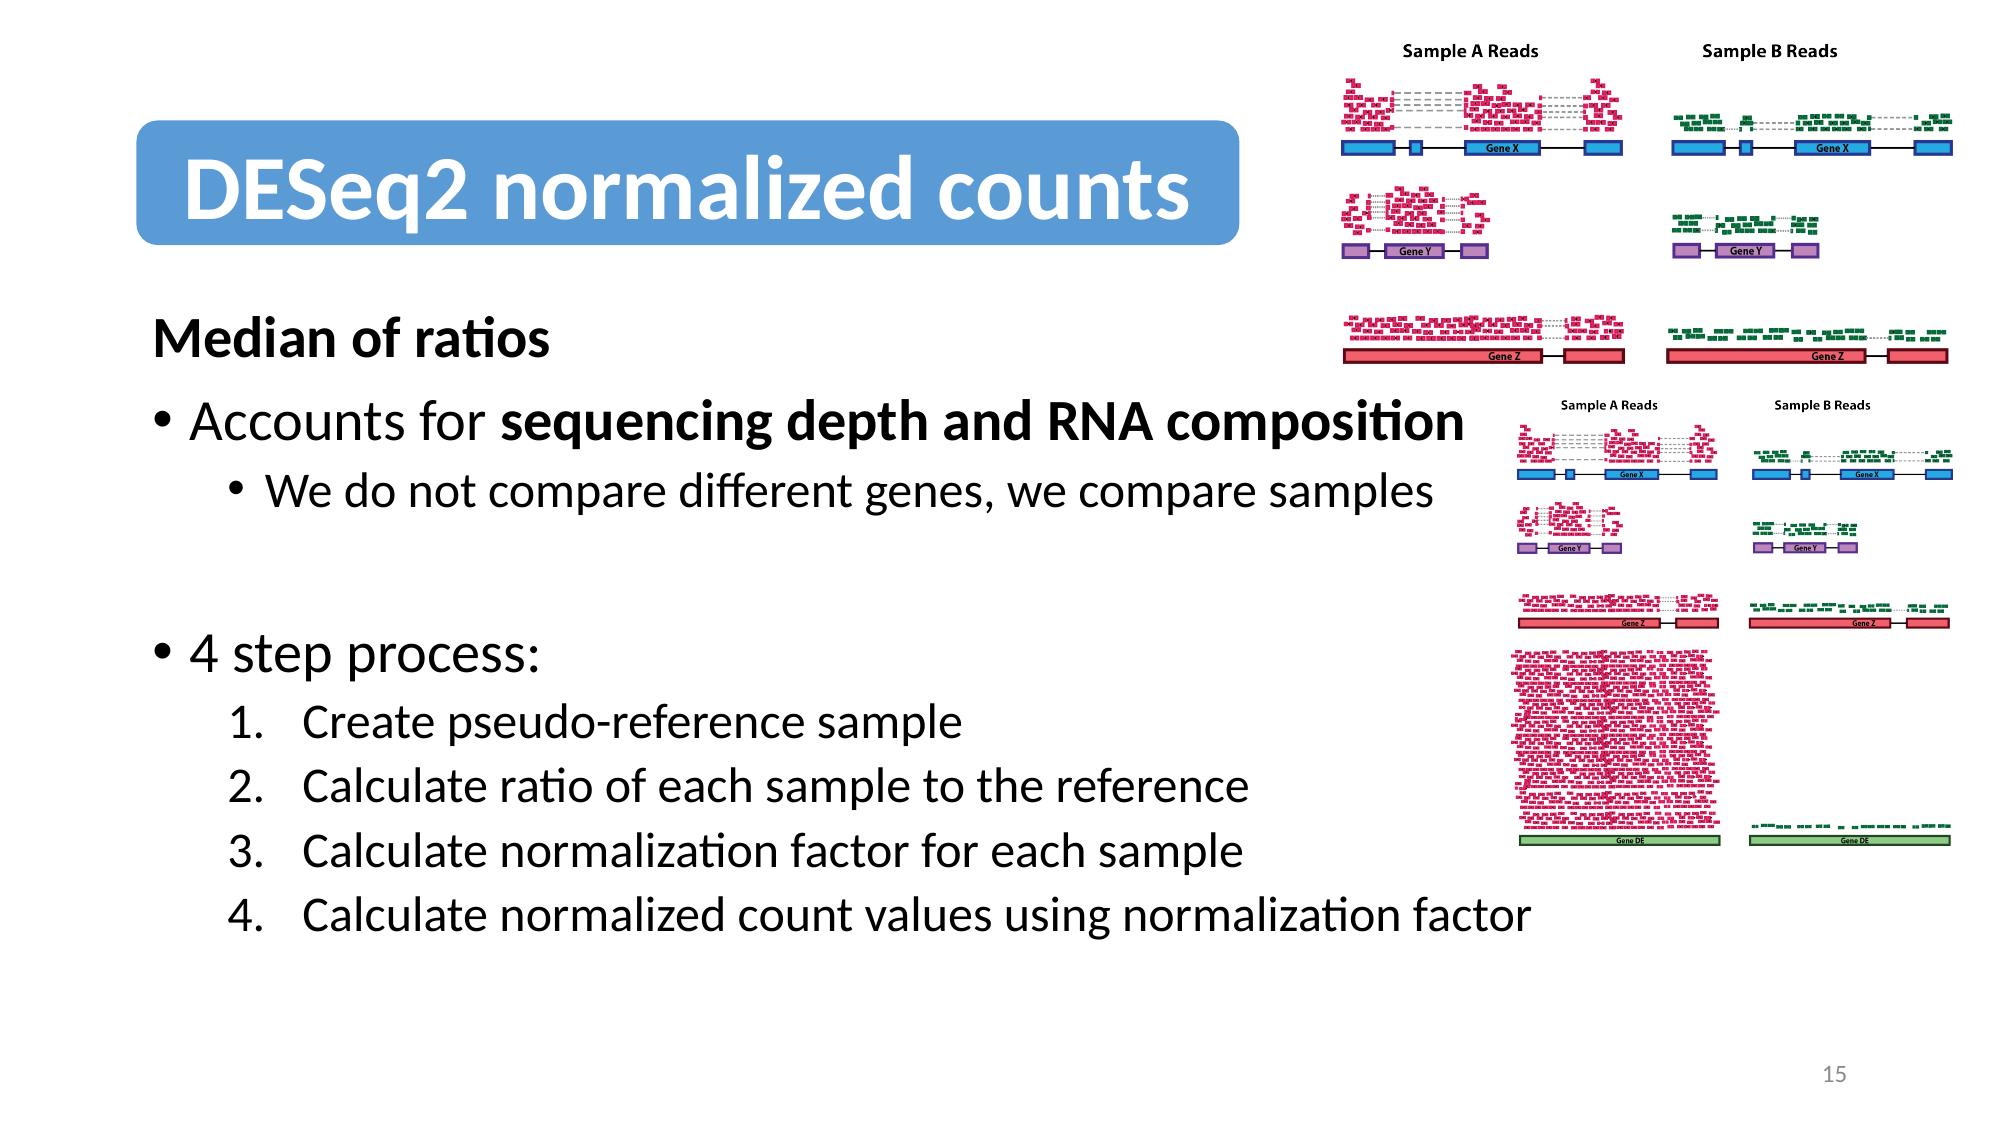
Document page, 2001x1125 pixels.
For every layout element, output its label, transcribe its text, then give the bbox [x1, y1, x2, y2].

picture [1341, 41, 1953, 364]
picture [1511, 398, 1953, 846]
text_box DESeq2 normalized counts [136, 120, 1240, 246]
slide_number 15 [1412, 1042, 1863, 1103]
list Median of ratios Accounts for sequencing depth and RNA composition We do not compare different genes, we compare samples 4 step process: Create pseudo-reference sample Calculate ratio of each sample to the reference Calculate normalization factor for each sample Calculate normalized count values using normalization factor [137, 299, 1863, 1014]
